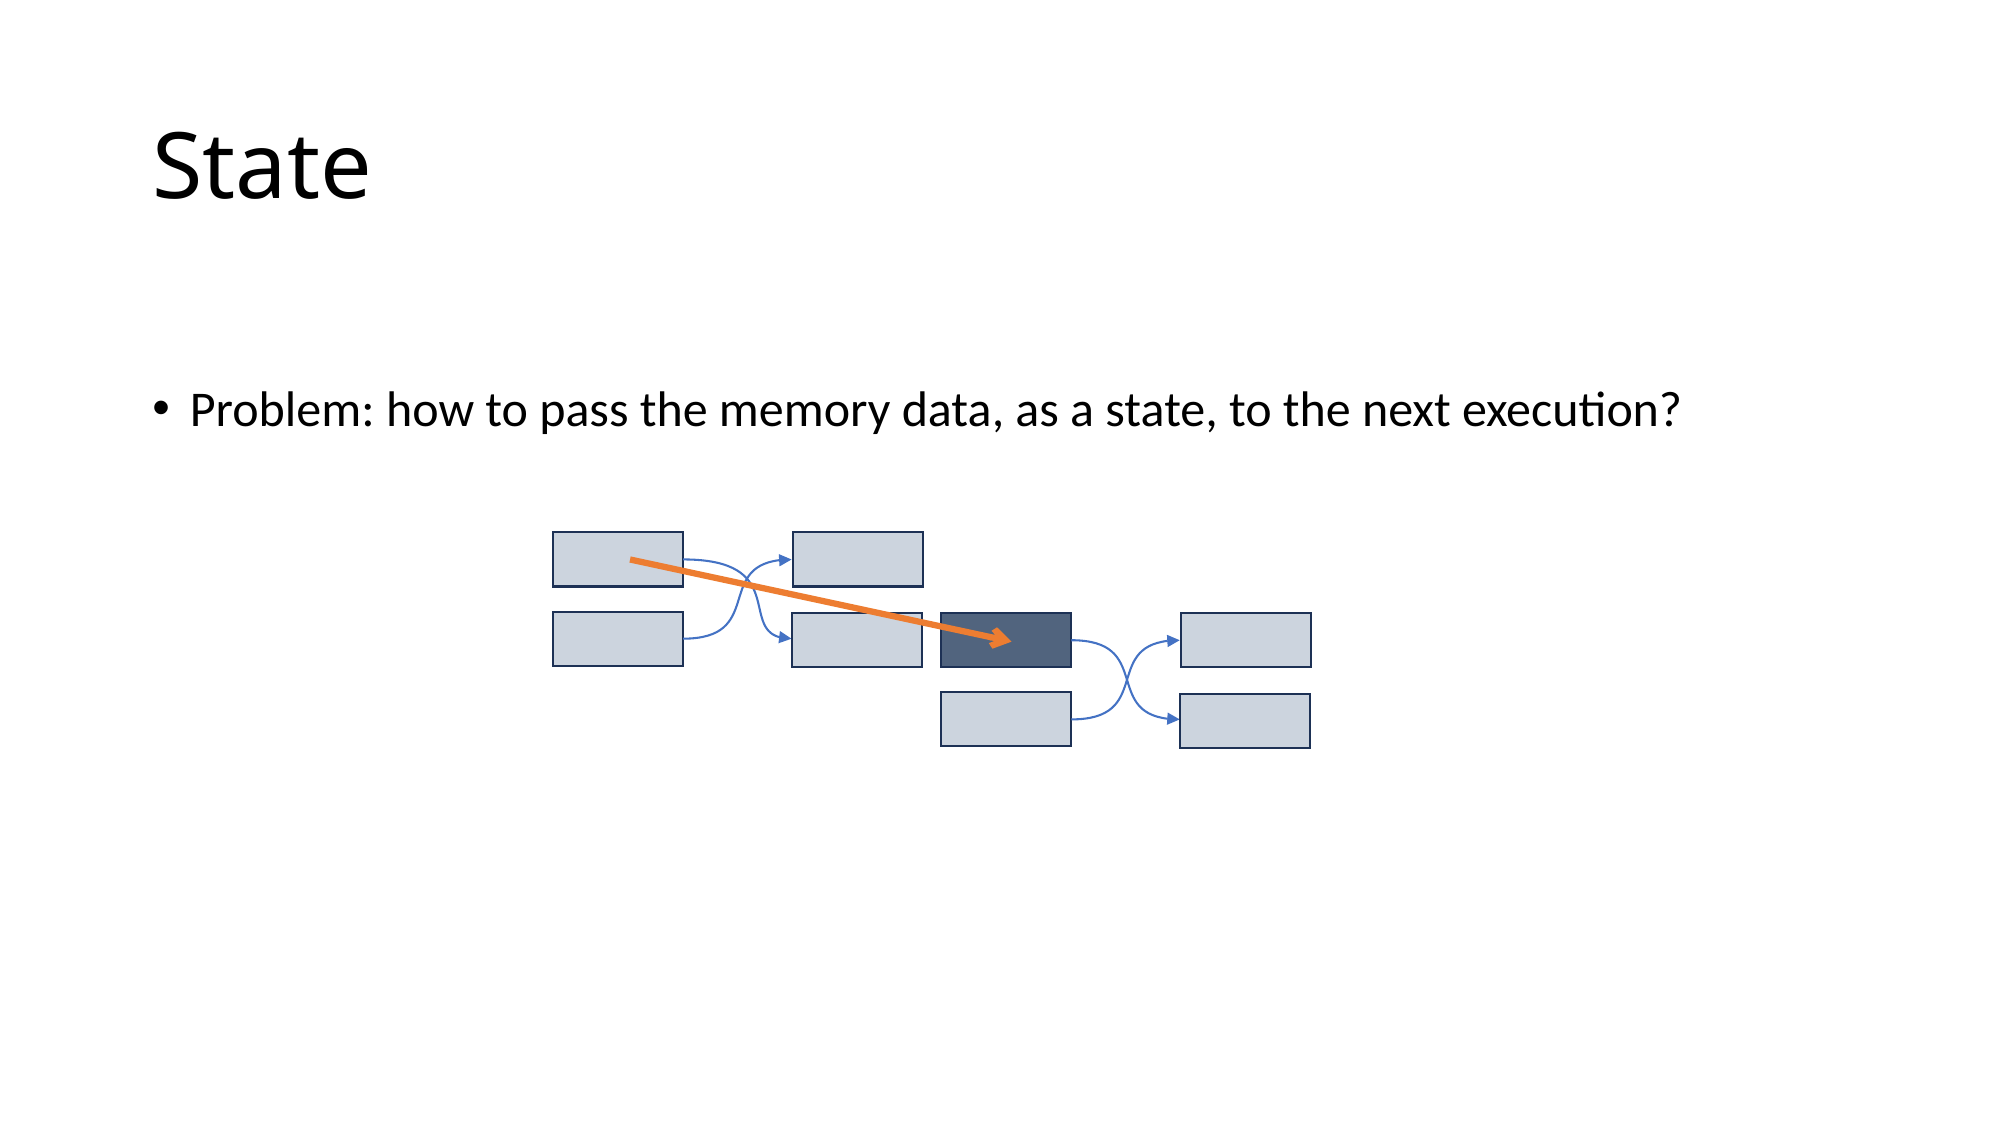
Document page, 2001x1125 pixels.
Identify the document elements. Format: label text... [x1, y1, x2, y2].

text_box [1179, 693, 1311, 749]
text_box [792, 531, 924, 559]
text_box [791, 642, 923, 668]
text_box [940, 691, 1072, 747]
text_box [1180, 612, 1312, 668]
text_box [629, 559, 1012, 642]
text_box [1071, 640, 1180, 720]
text_box [552, 611, 684, 667]
list Problem: how to pass the memory data, as a state, to the next execution? [137, 375, 1863, 886]
text_box [940, 612, 1072, 668]
title State [137, 59, 1863, 278]
text_box [552, 531, 684, 588]
